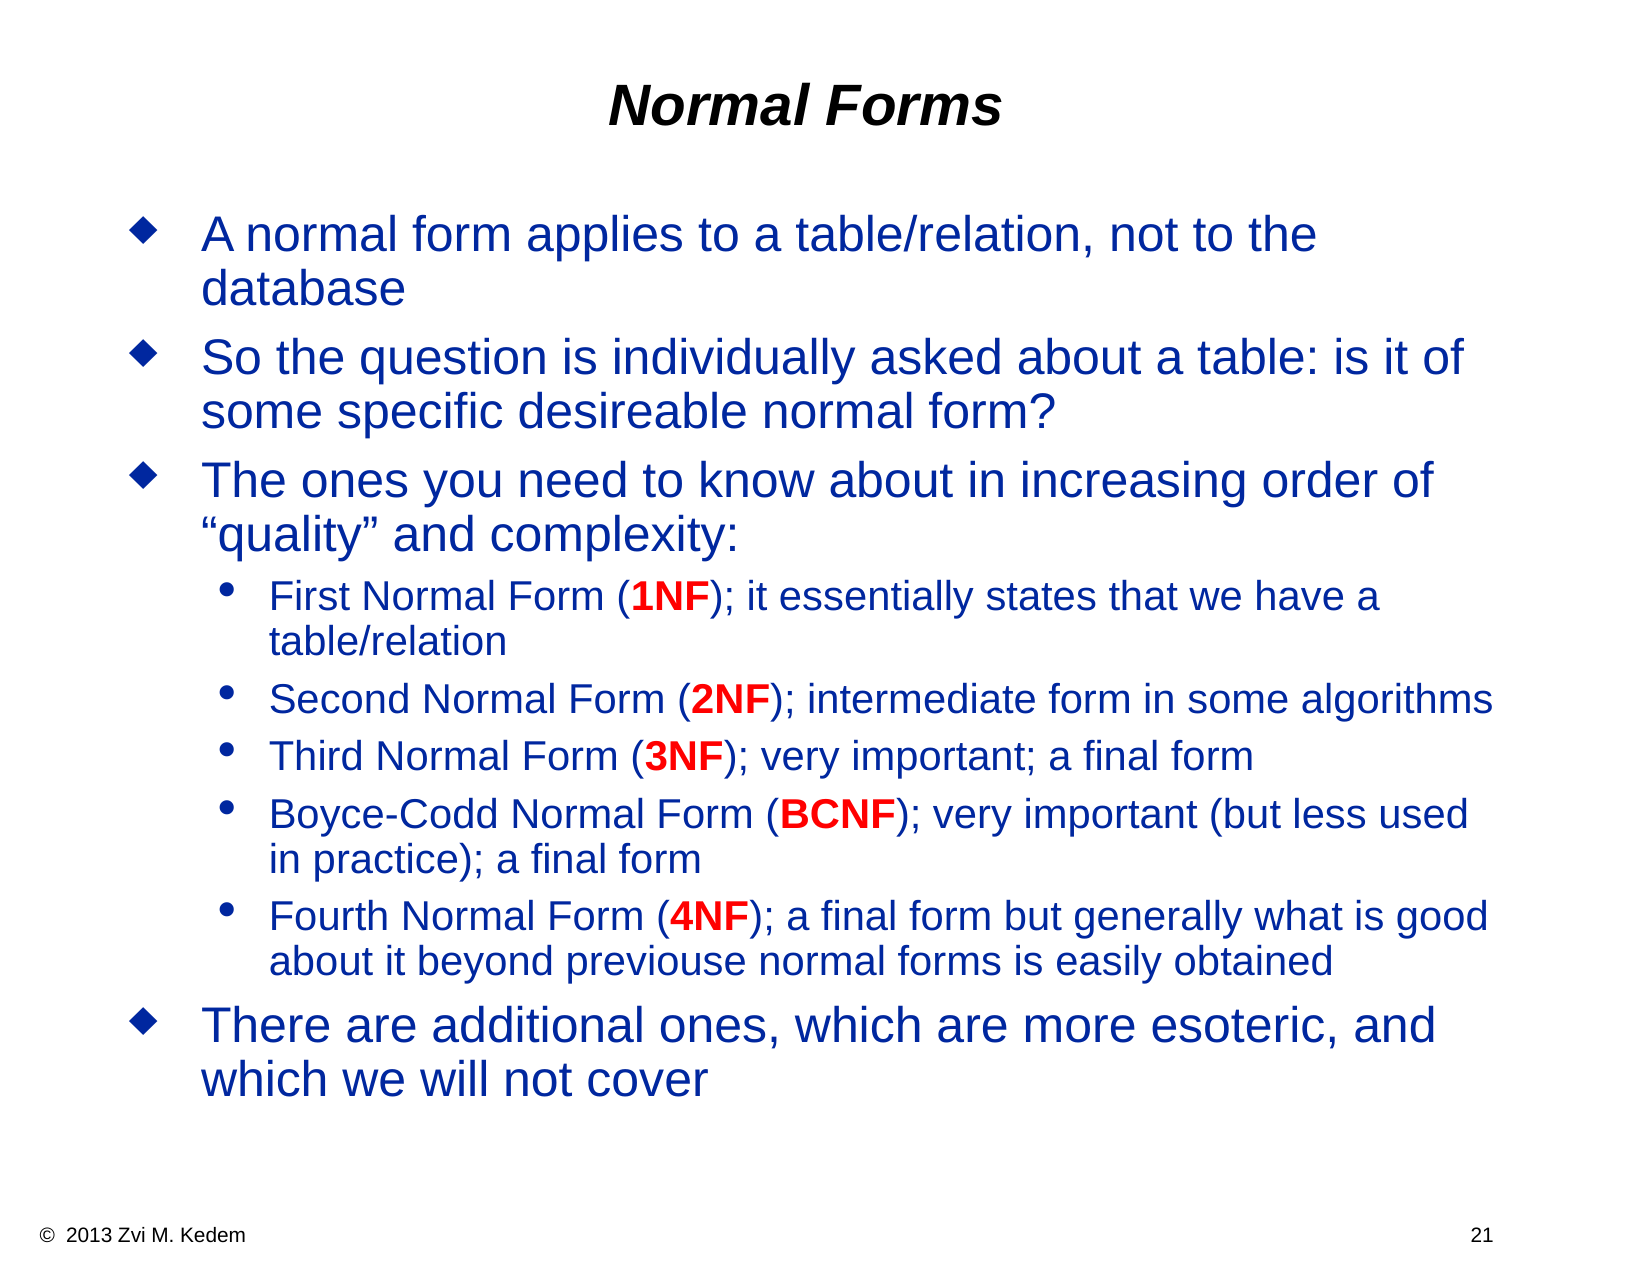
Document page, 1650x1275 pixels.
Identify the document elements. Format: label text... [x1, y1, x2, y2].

title Normal Forms [111, 36, 1501, 176]
list A normal form applies to a table/relation, not to the database So the question is individually asked about a table: is it of some specific desireable normal form? The ones you need to know about in increasing order of “quality” and complexity: First Normal Form (1NF); it essentially states that we have a table/relation Second Normal Form (2NF); intermediate form in some algorithms Third Normal Form (3NF); very important; a final form Boyce-Codd Normal Form (BCNF); very important (but less used in practice); a final form Fourth Normal Form (4NF); a final form but generally what is good about it beyond previouse normal forms is easily obtained There are additional ones, which are more esoteric, and which we will not cover [111, 199, 1513, 1201]
